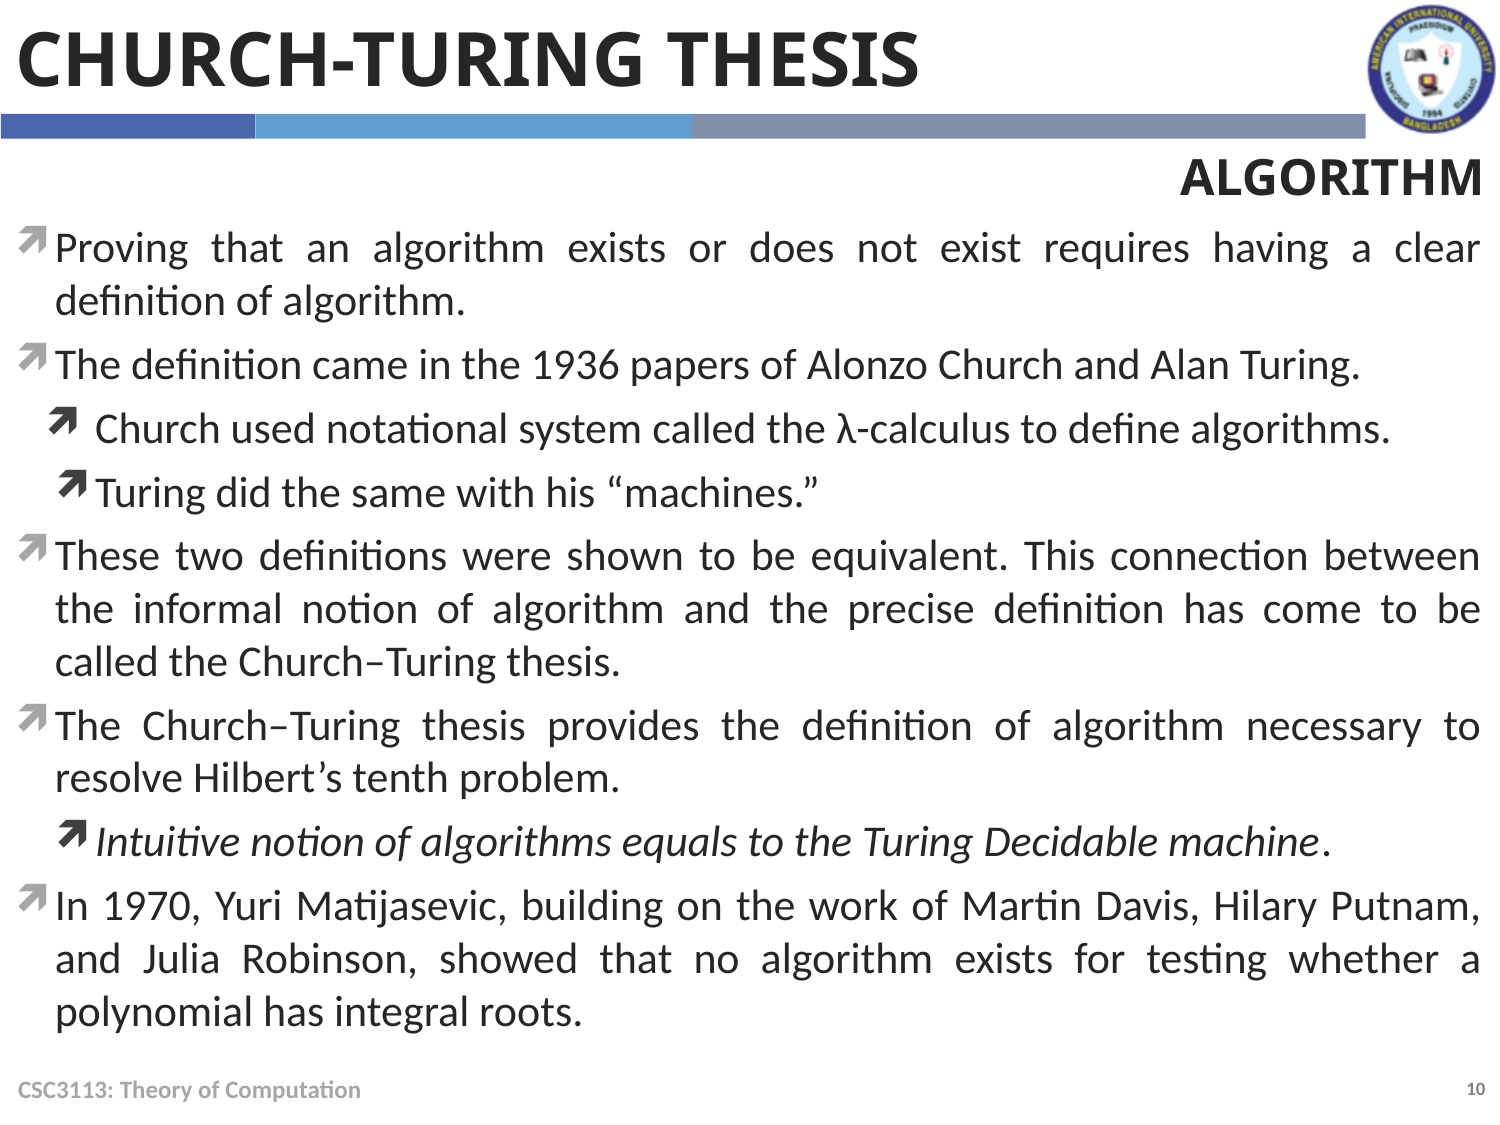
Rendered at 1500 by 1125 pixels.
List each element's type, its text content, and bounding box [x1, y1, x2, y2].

list Algorithm [254, 138, 1500, 212]
picture [1365, 2, 1499, 137]
footer CSC3113: Theory of Computation [3, 1058, 1008, 1119]
list Church-Turing Thesis [0, 0, 1366, 114]
list Proving that an algorithm exists or does not exist requires having a clear definition of algorithm. The definition came in the 1936 papers of Alonzo Church and Alan Turing. Church used notational system called the λ-calculus to define algorithms. Turing did the same with his “machines.” These two definitions were shown to be equivalent. This connection between the informal notion of algorithm and the precise definition has come to be called the Church–Turing thesis. The Church–Turing thesis provides the definition of algorithm necessary to resolve Hilbert’s tenth problem. Intuitive notion of algorithms equals to the Turing Decidable machine. In 1970, Yuri Matijasevic, building on the work of Martin Davis, Hilary Putnam, and Julia Robinson, showed that no algorithm exists for testing whether a polynomial has integral roots. [0, 211, 1499, 1056]
